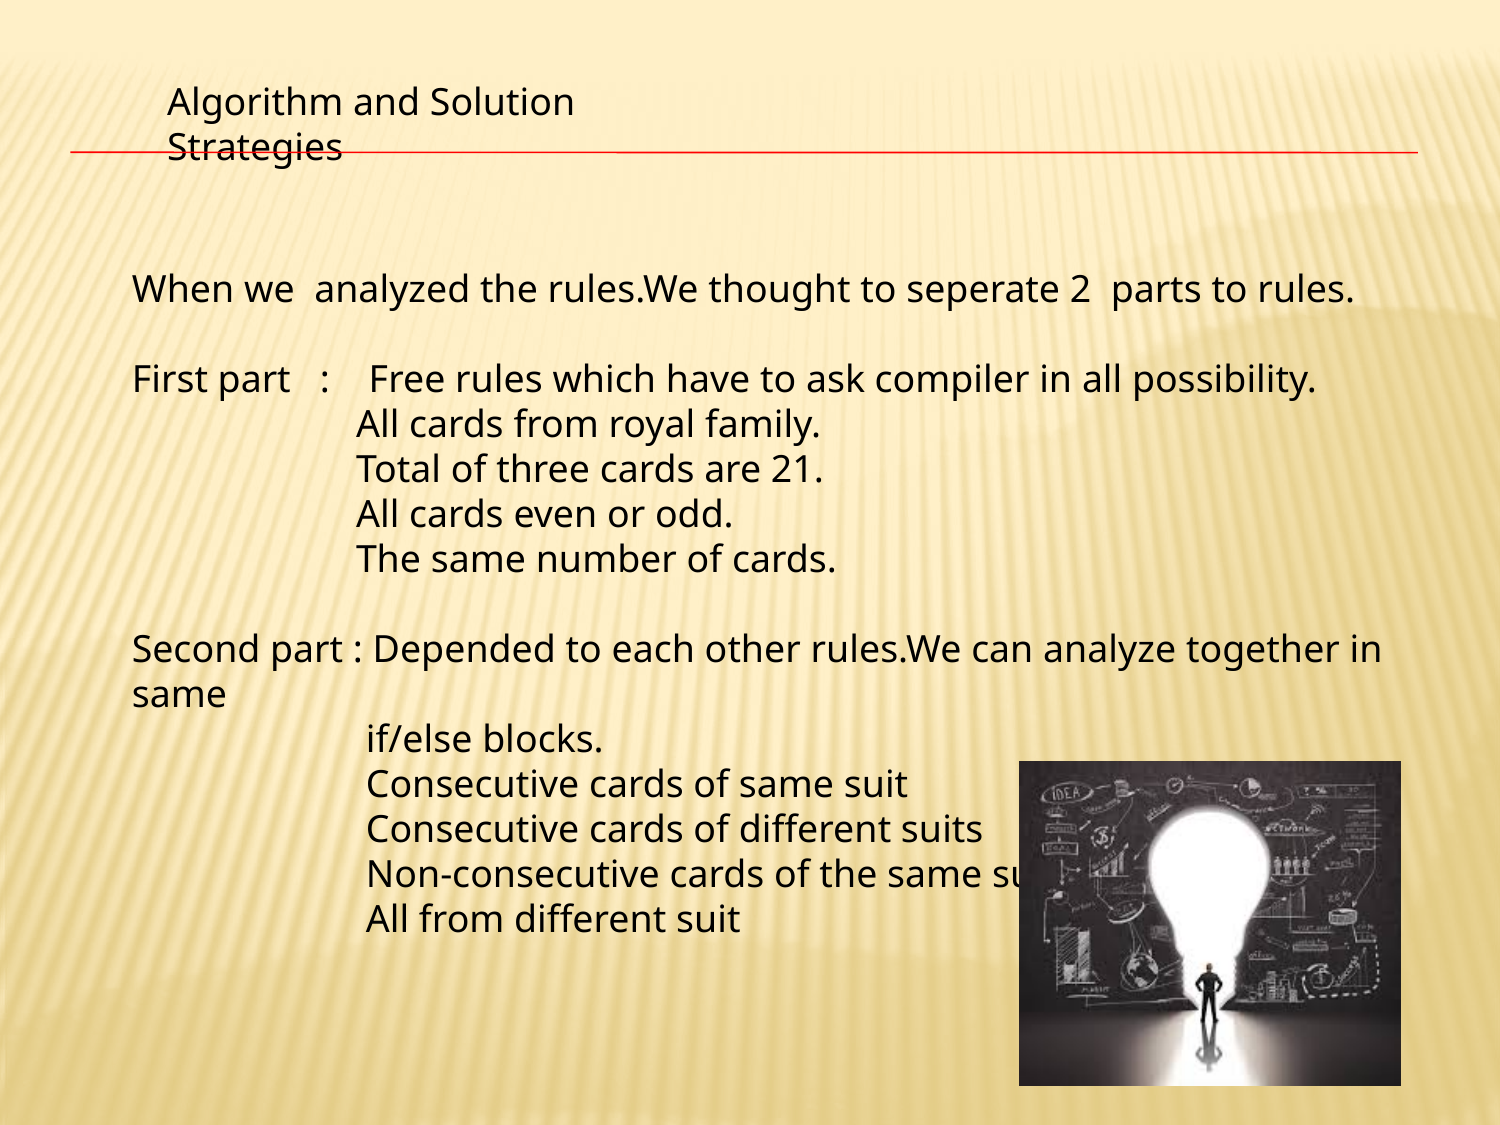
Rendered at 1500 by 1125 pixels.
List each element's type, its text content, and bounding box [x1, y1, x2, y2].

picture [1019, 761, 1401, 1086]
text_box Algorithm and Solution Strategies [152, 70, 715, 151]
text_box When we analyzed the rules.We thought to seperate 2 parts to rules. First part : Free rules which have to ask compiler in all possibility. All cards from royal family. Total of three cards are 21. All cards even or odd. The same number of cards. Second part : Depended to each other rules.We can analyze together in same if/else blocks. Consecutive cards of same suit Consecutive cards of different suits Non-consecutive cards of the same suit All from different suit [117, 257, 1407, 1038]
text_box Algorithm and Solution Strategies [152, 170, 715, 175]
